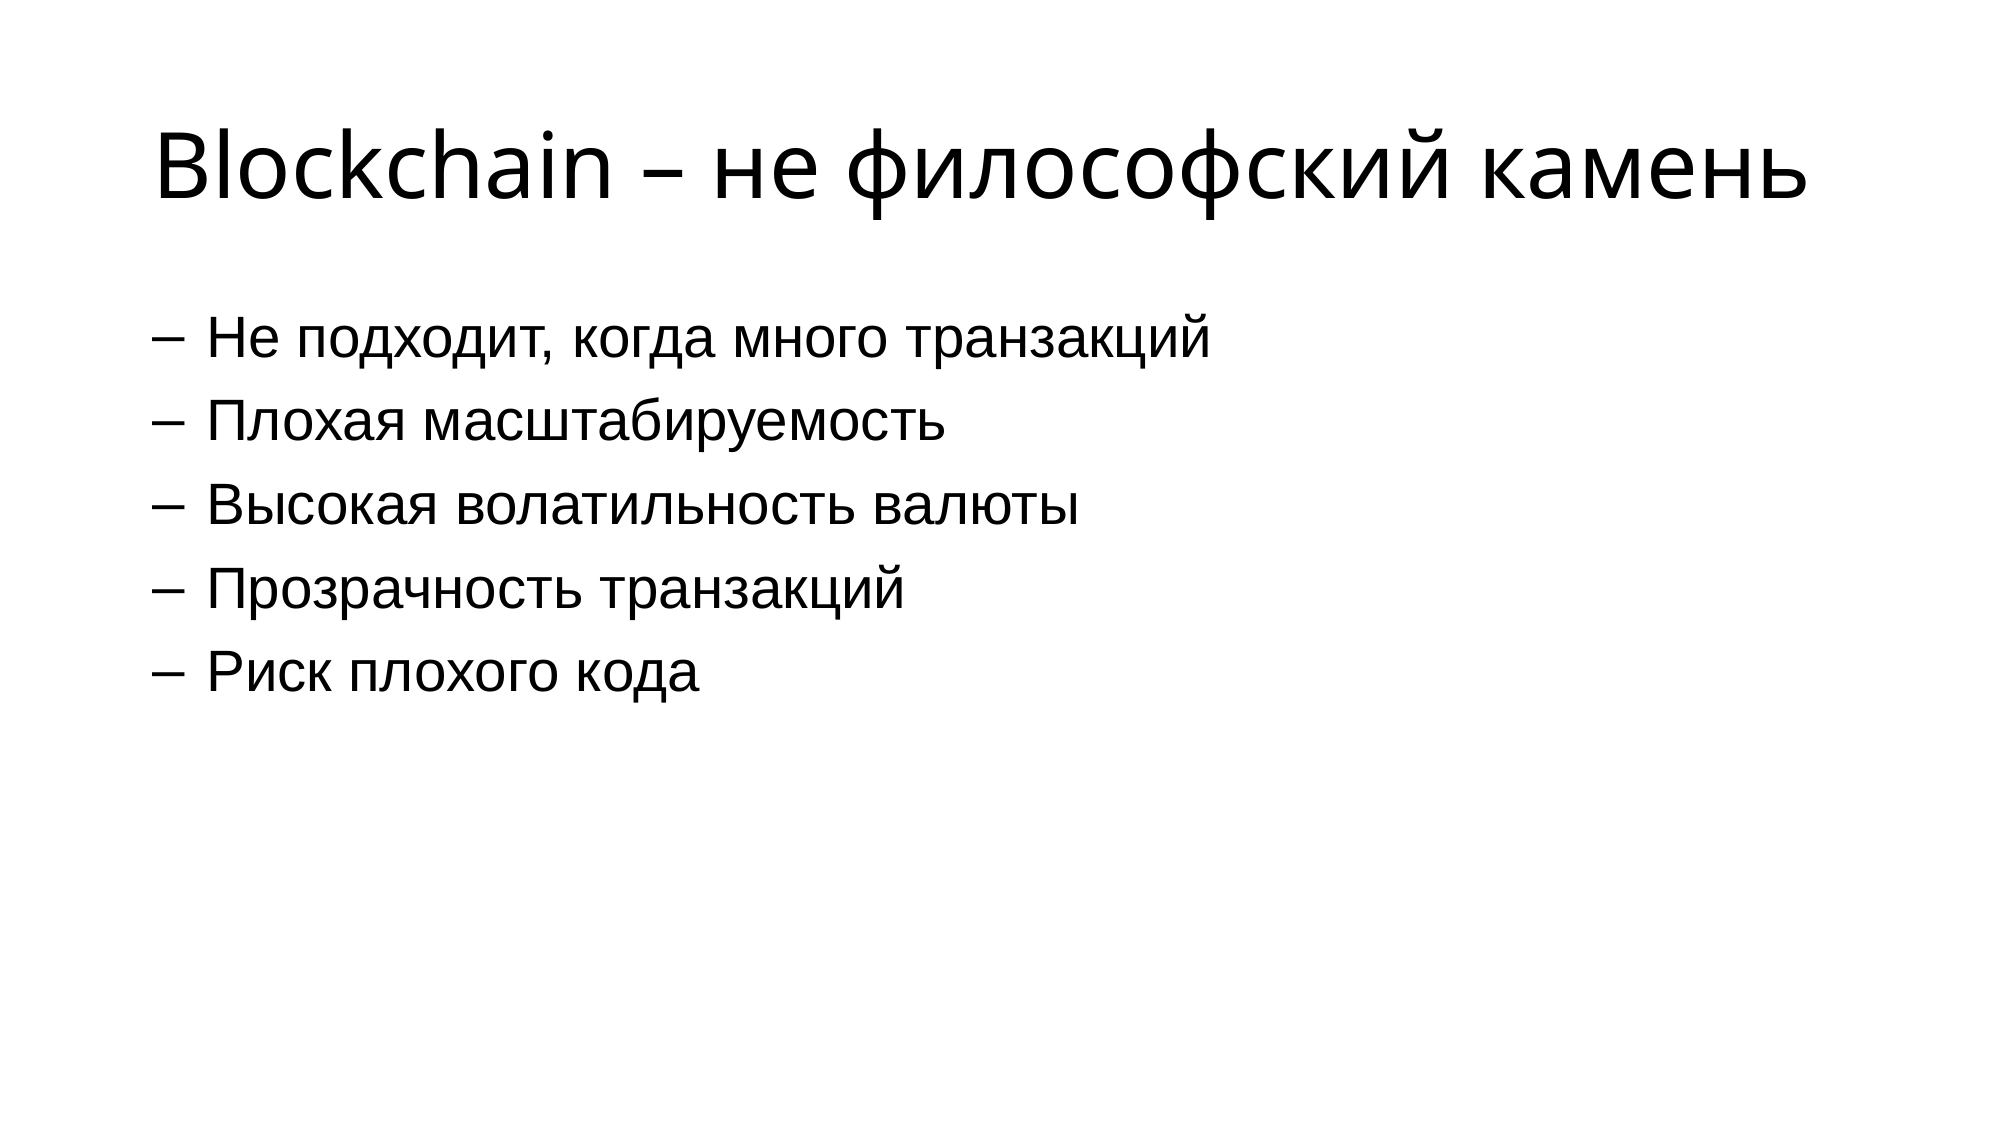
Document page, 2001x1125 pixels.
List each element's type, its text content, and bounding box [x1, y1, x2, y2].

title Blockchain – не философский камень [137, 59, 1863, 278]
list Не подходит, когда много транзакций Плохая масштабируемость Высокая волатильность валюты Прозрачность транзакций Риск плохого кода [137, 299, 1863, 1014]
